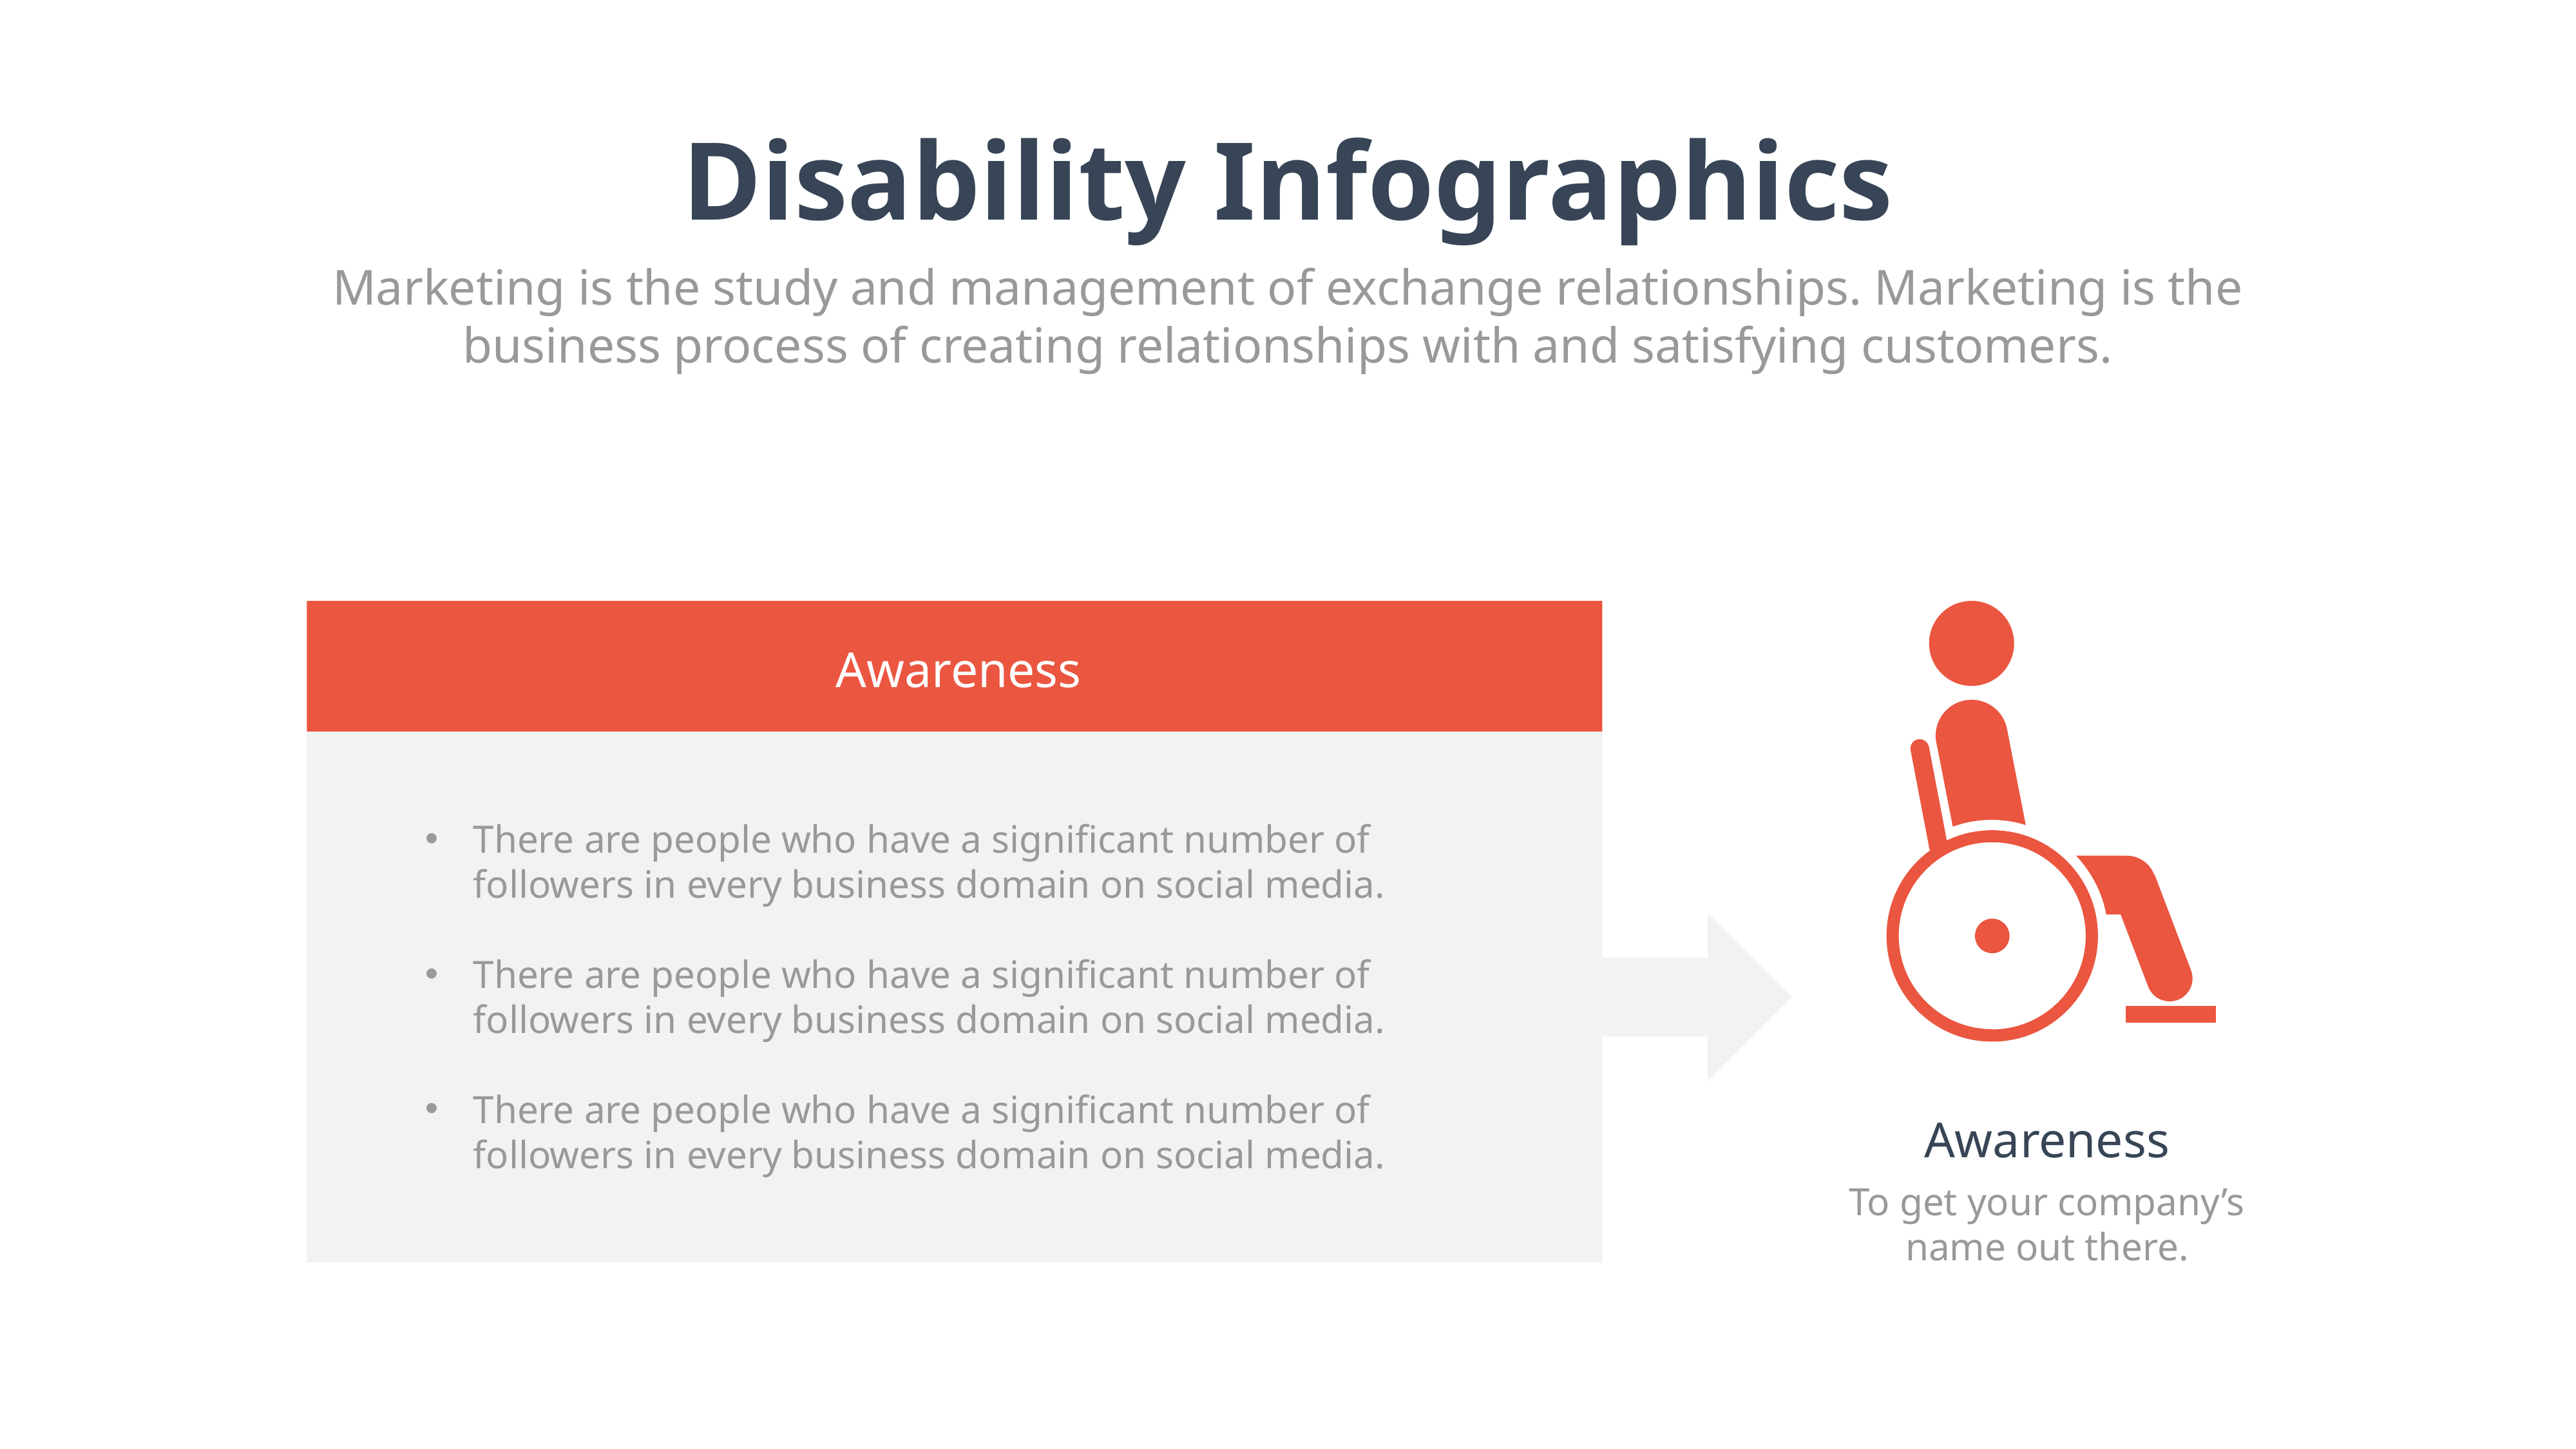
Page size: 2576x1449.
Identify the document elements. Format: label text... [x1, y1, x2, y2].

text_box Marketing is the study and management of exchange relationships. Marketing is the business process of creating relationships with and satisfying customers. [281, 251, 2295, 379]
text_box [307, 600, 2269, 1274]
text_box Disability Infographics [648, 108, 1928, 248]
